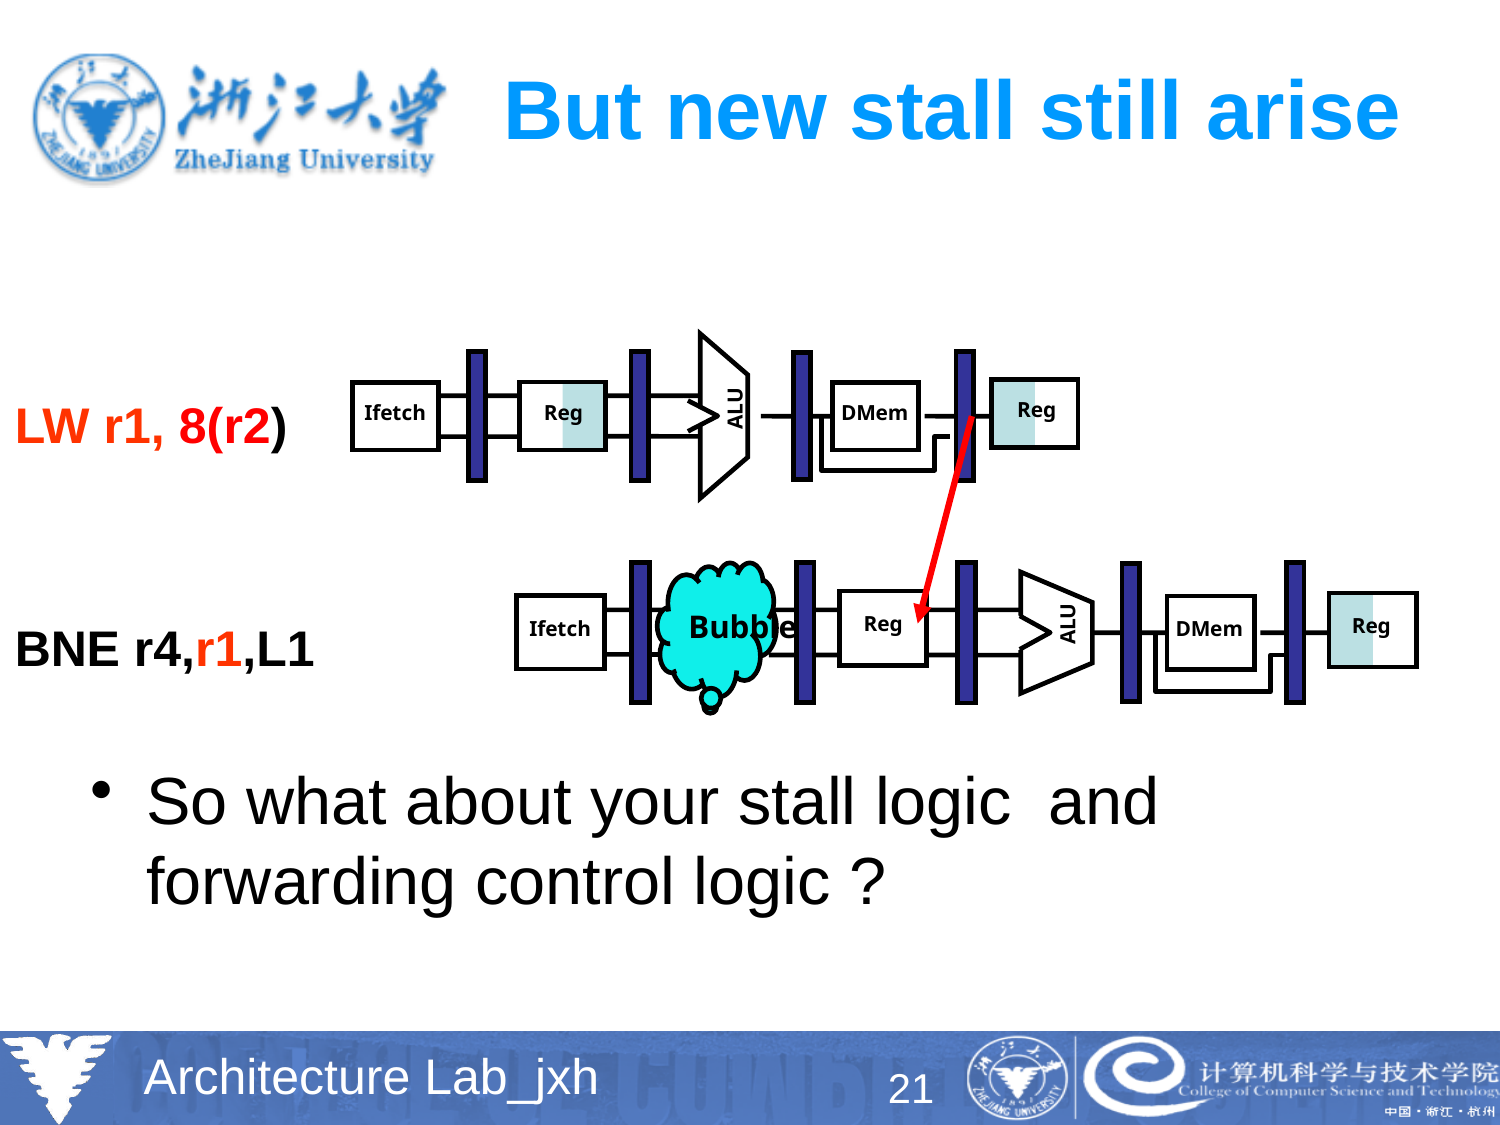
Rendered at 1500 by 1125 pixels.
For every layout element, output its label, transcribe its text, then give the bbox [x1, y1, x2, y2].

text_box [515, 562, 1420, 704]
text_box LW r1, 8(r2) [0, 386, 343, 522]
picture [23, 46, 453, 188]
title But new stall still arise [468, 13, 1437, 199]
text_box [815, 514, 1024, 526]
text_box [351, 351, 1079, 481]
picture [0, 1031, 1500, 1125]
list So what about your stall logic and forwarding control logic ? [75, 750, 1425, 1005]
text_box BNE r4,r1,L1 [0, 609, 375, 744]
